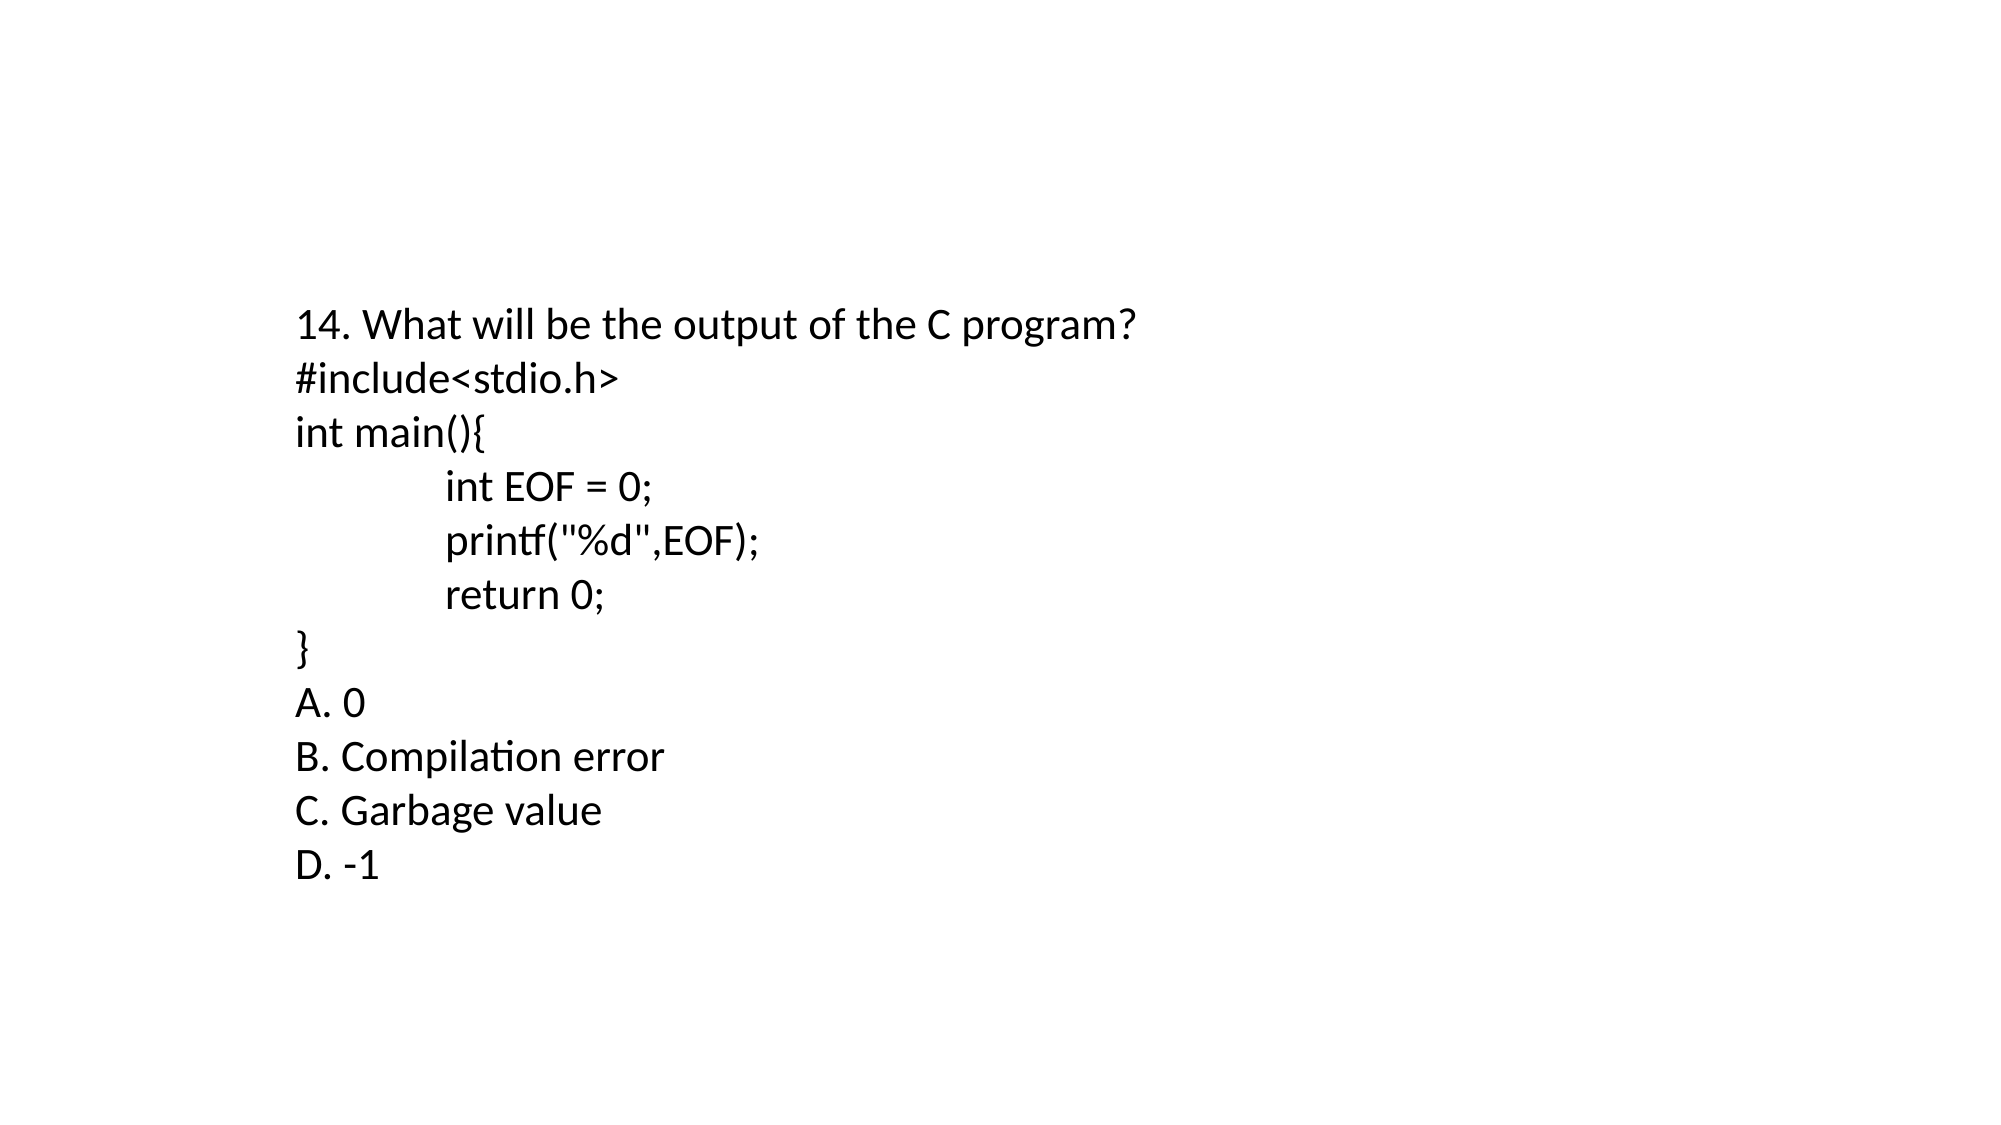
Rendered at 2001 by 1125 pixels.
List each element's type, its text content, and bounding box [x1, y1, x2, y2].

text_box 14. What will be the output of the C program? #include<stdio.h> int main(){ int EOF = 0; printf("%d",EOF); return 0; } A. 0 B. Compilation error C. Garbage value D. -1 [280, 287, 1900, 896]
